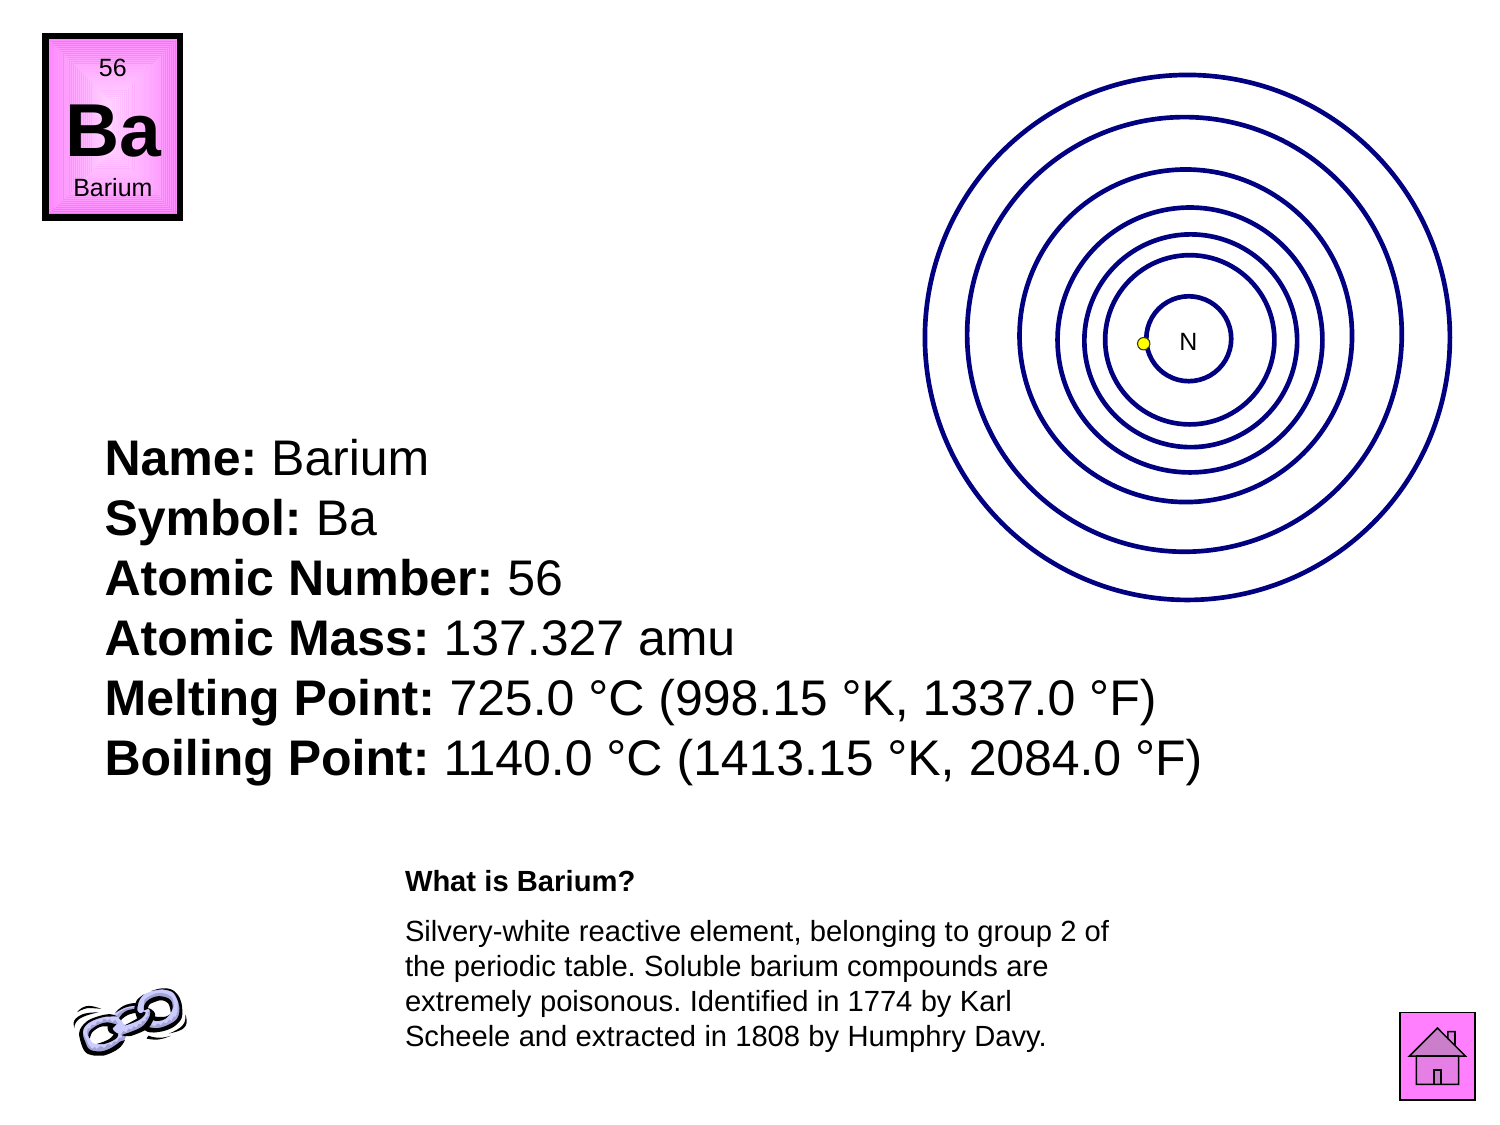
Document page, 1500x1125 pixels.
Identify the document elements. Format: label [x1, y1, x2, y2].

text_box [390, 855, 1141, 1060]
text_box [45, 35, 181, 218]
picture [73, 987, 188, 1057]
text_box [1399, 1012, 1475, 1100]
text_box [89, 74, 1450, 793]
